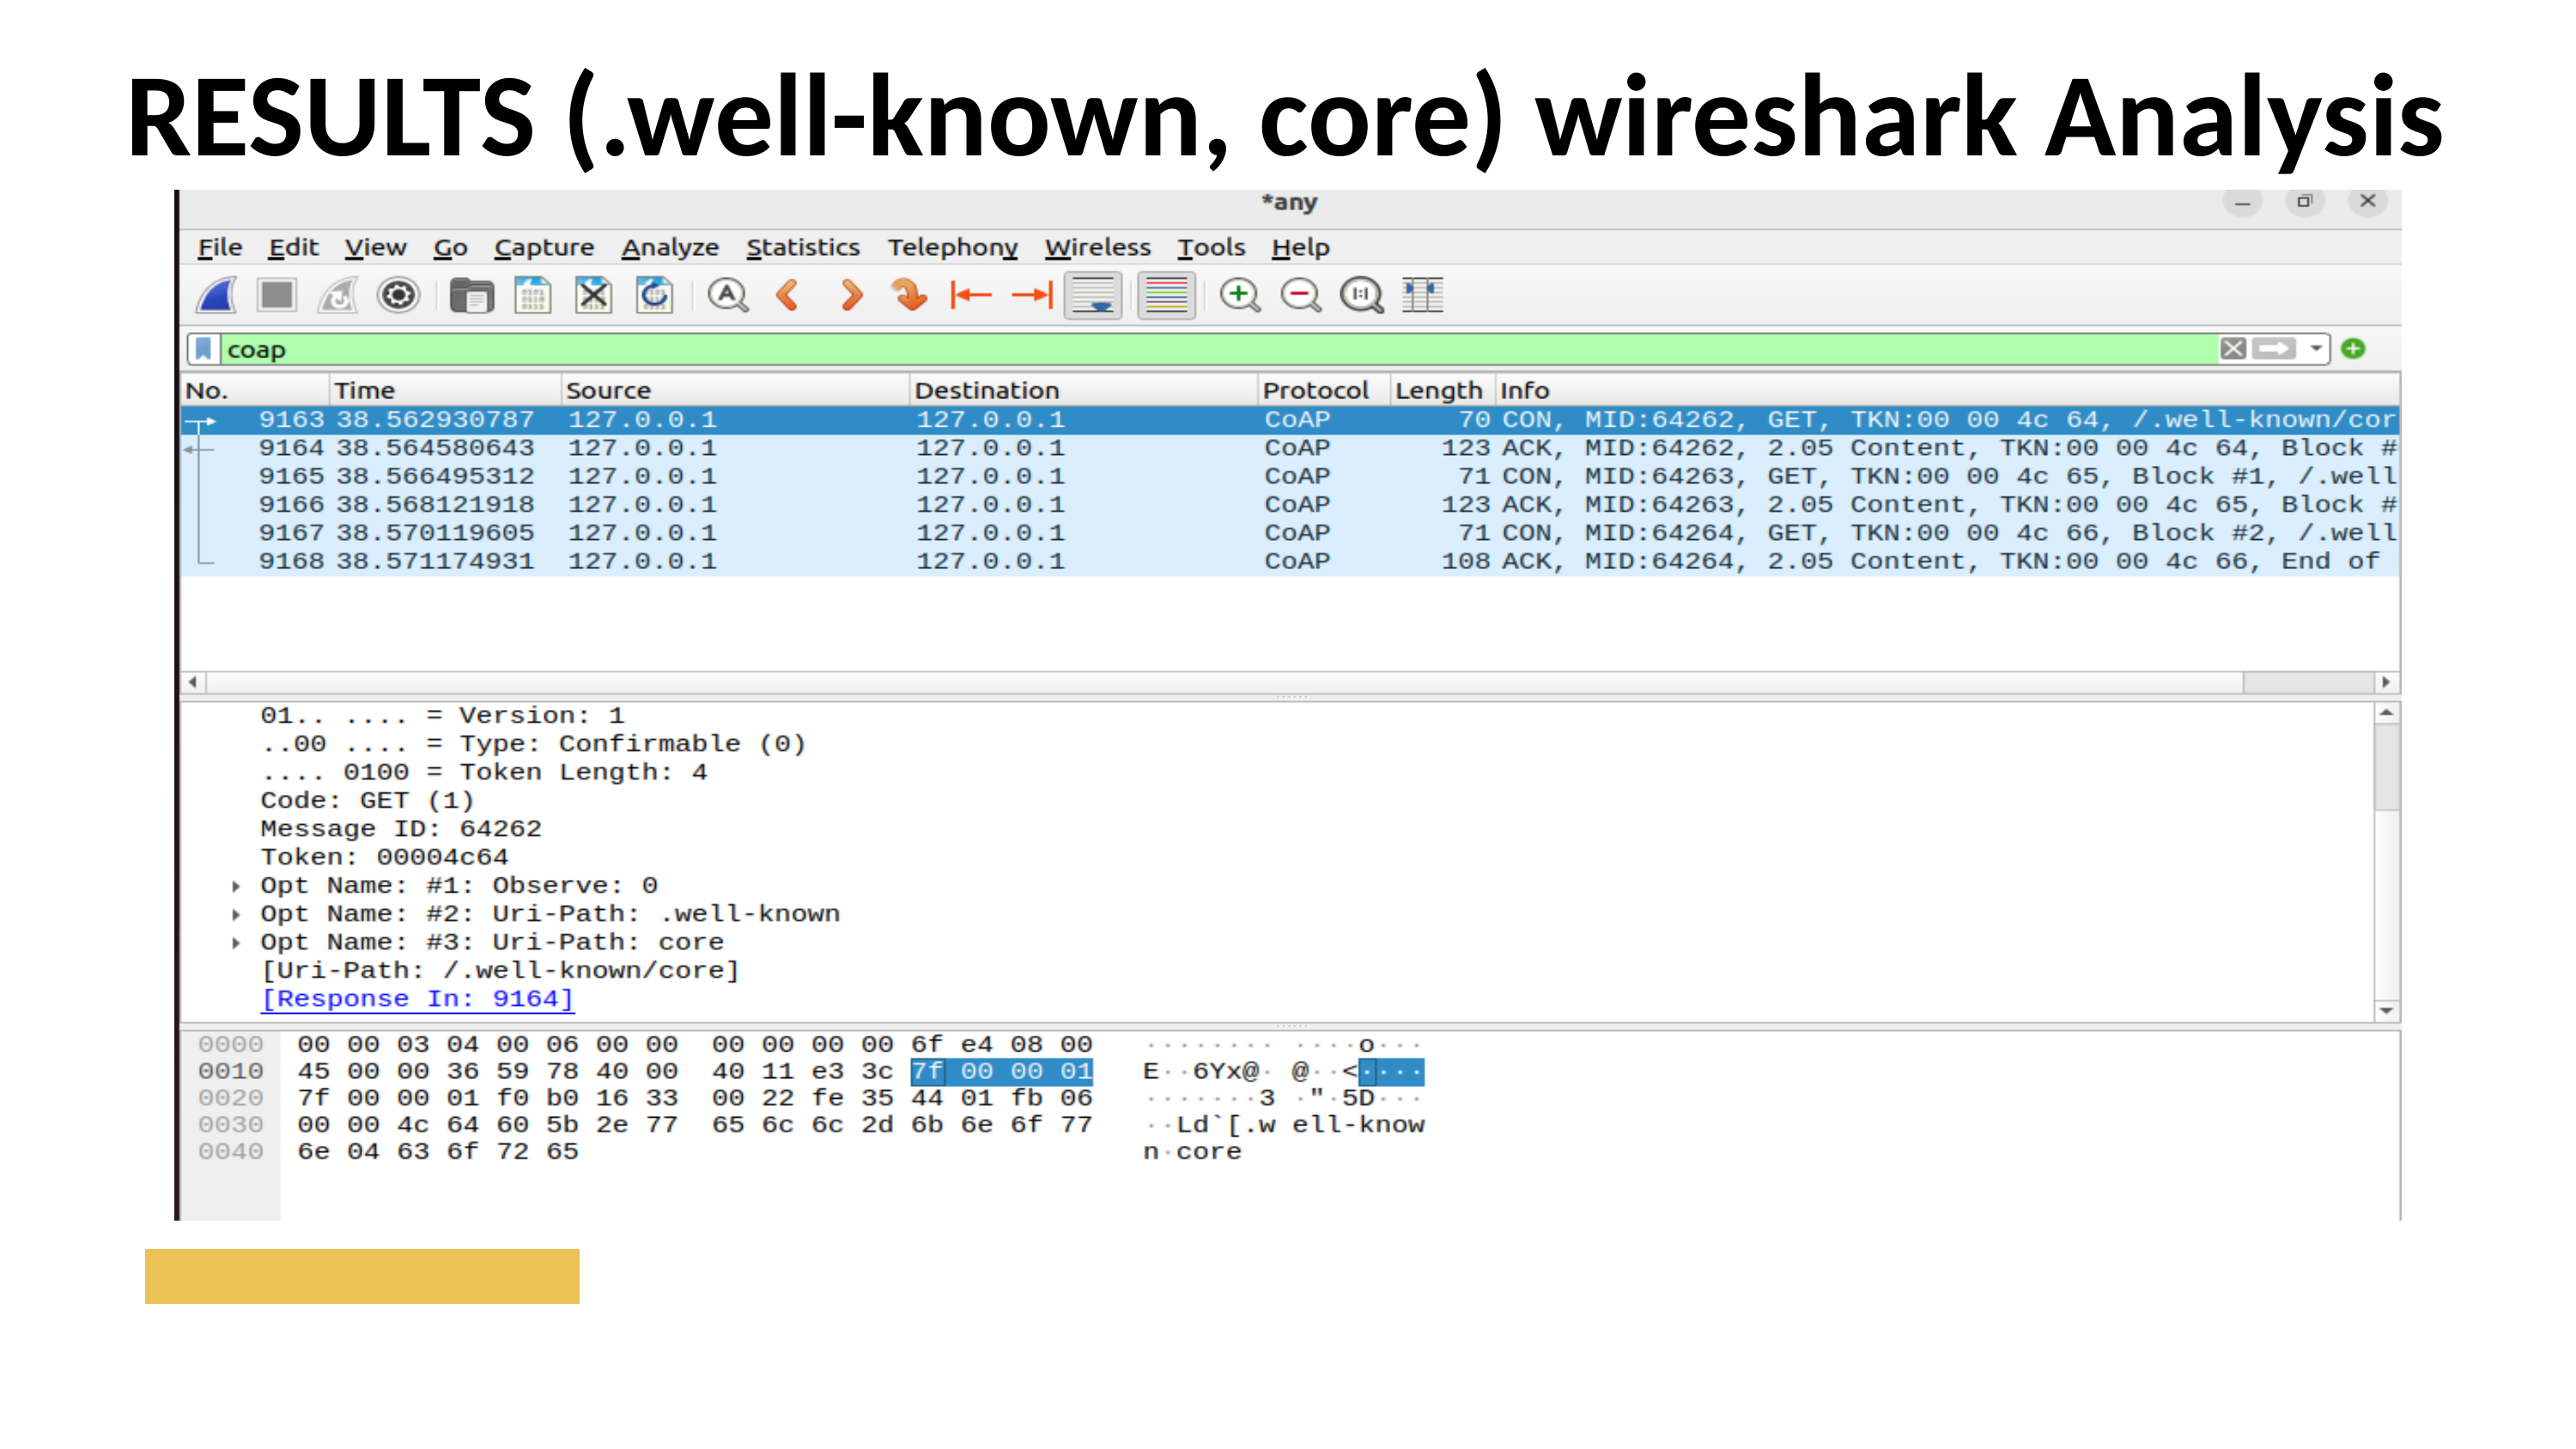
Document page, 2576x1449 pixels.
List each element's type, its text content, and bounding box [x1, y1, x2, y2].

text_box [144, 1248, 580, 1304]
text_box RESULTS (.well-known, core) wireshark Analysis [125, 38, 2498, 180]
picture [173, 190, 2403, 1221]
